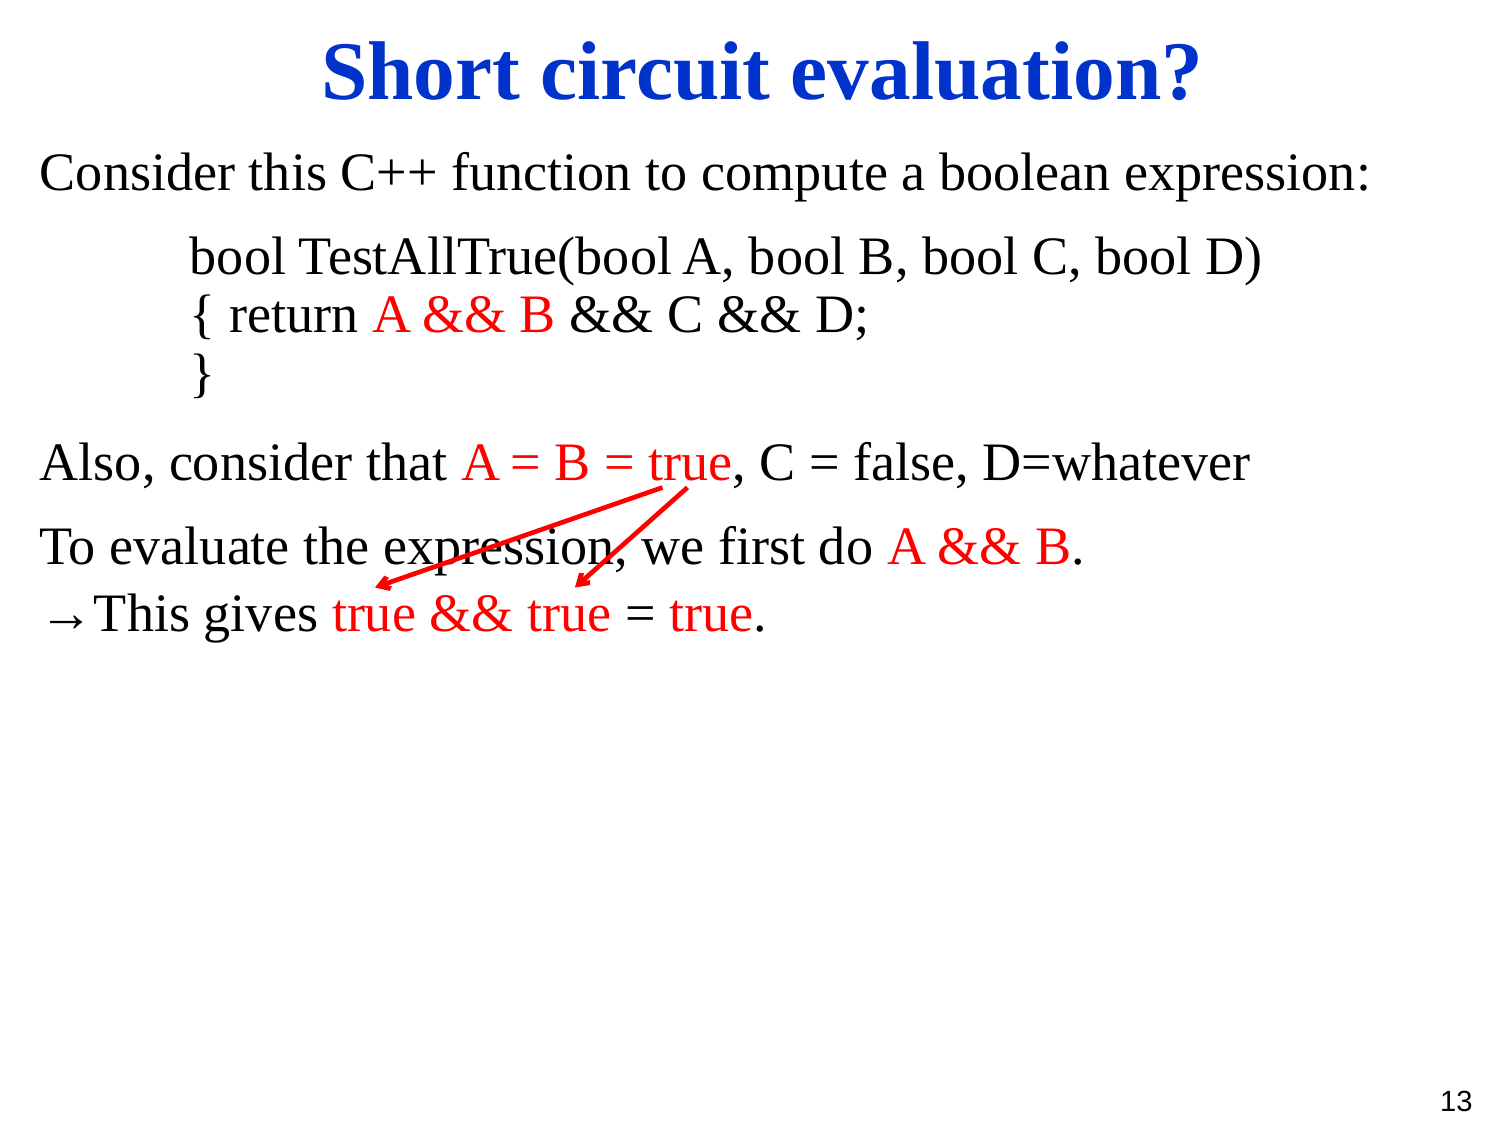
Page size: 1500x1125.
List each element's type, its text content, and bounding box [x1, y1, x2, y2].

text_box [374, 487, 572, 588]
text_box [574, 487, 688, 588]
text_box Short circuit evaluation? Consider this C++ function to compute a boolean expression: bool TestAllTrue(bool A, bool B, bool C, bool D) { return A && B && C && D; } Also, consider that A = B = true, C = false, D=whatever To evaluate the expression, we first do A && B. →This gives true && true = true. [24, 0, 1500, 1125]
